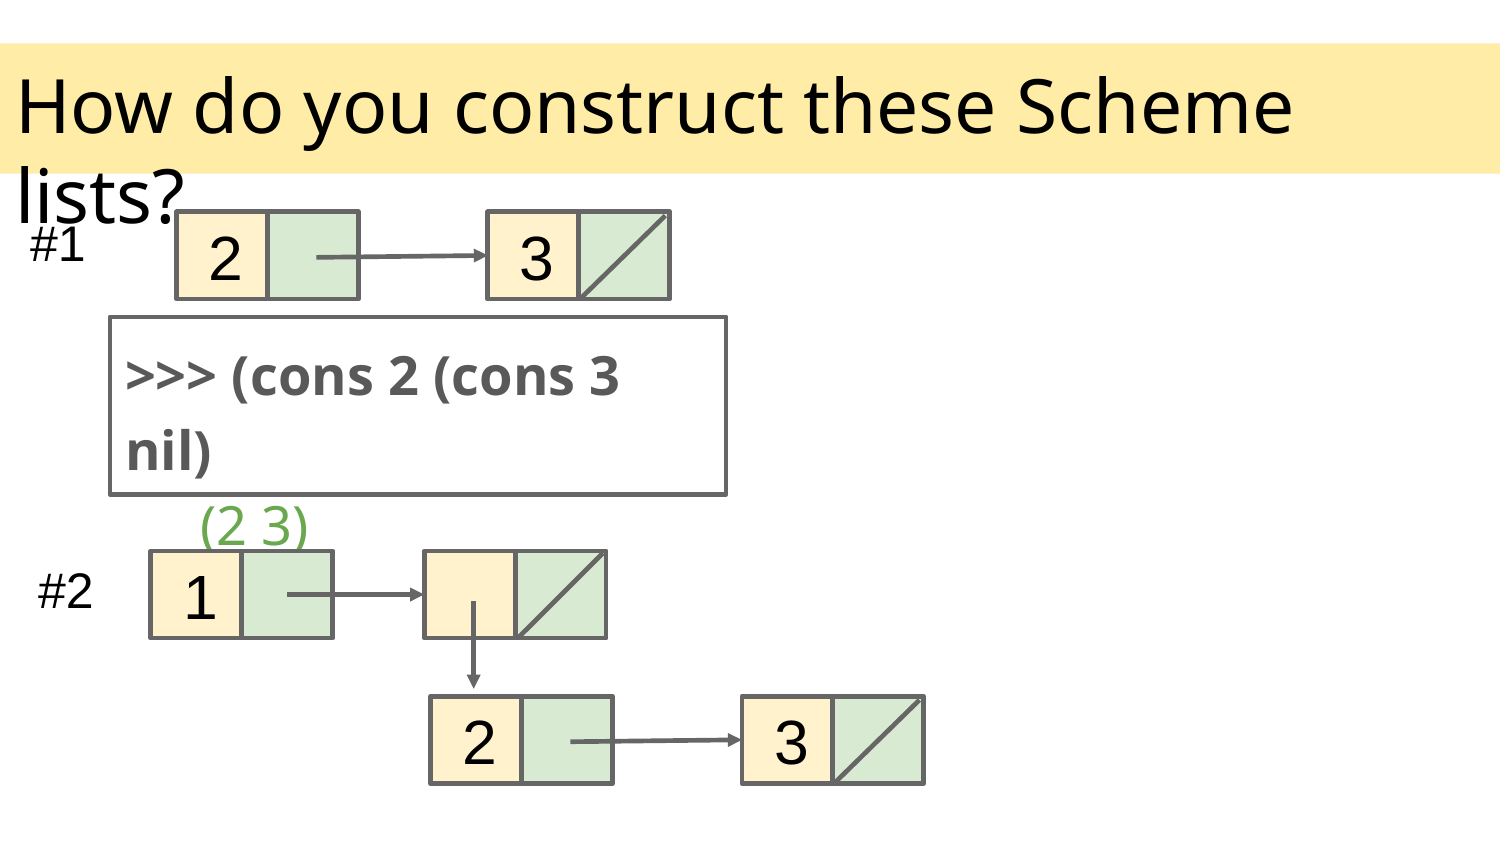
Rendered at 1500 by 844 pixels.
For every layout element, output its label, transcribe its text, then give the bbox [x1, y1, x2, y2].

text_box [487, 211, 670, 300]
title How do you construct these Scheme lists? [0, 43, 1500, 174]
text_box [430, 695, 613, 784]
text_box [518, 552, 604, 638]
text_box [579, 215, 666, 300]
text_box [423, 550, 607, 639]
text_box #2 [23, 543, 118, 650]
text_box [833, 699, 920, 784]
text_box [150, 550, 333, 639]
list >>> (cons 2 (cons 3 nil) (2 3) [109, 316, 727, 495]
text_box #1 [15, 196, 110, 303]
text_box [741, 695, 925, 784]
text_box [176, 211, 359, 300]
